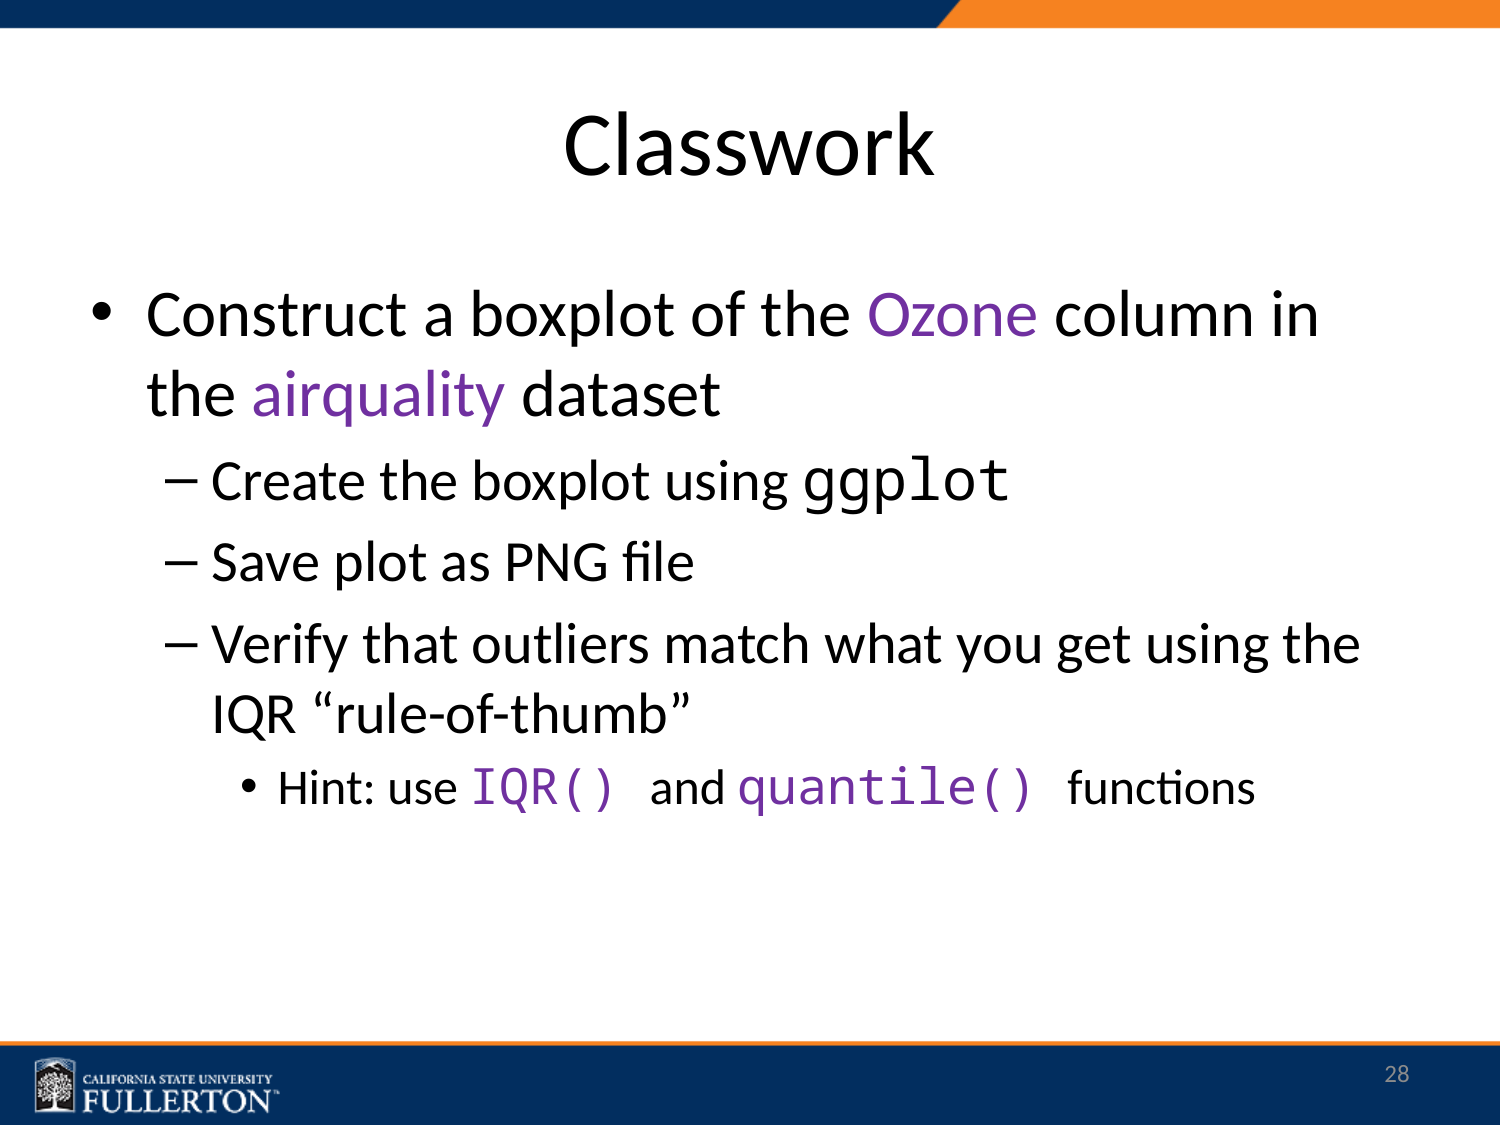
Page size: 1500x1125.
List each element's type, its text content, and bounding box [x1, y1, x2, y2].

title Classwork [75, 45, 1425, 233]
slide_number 27 [1074, 1042, 1425, 1103]
picture [0, 0, 1500, 1125]
list Construct a boxplot of the Ozone column in the airquality dataset Create the boxplot using ggplot Save plot as PNG file Verify that outliers match what you get using the IQR “rule-of-thumb” Hint: use IQR() and quantile() functions [75, 262, 1425, 1005]
